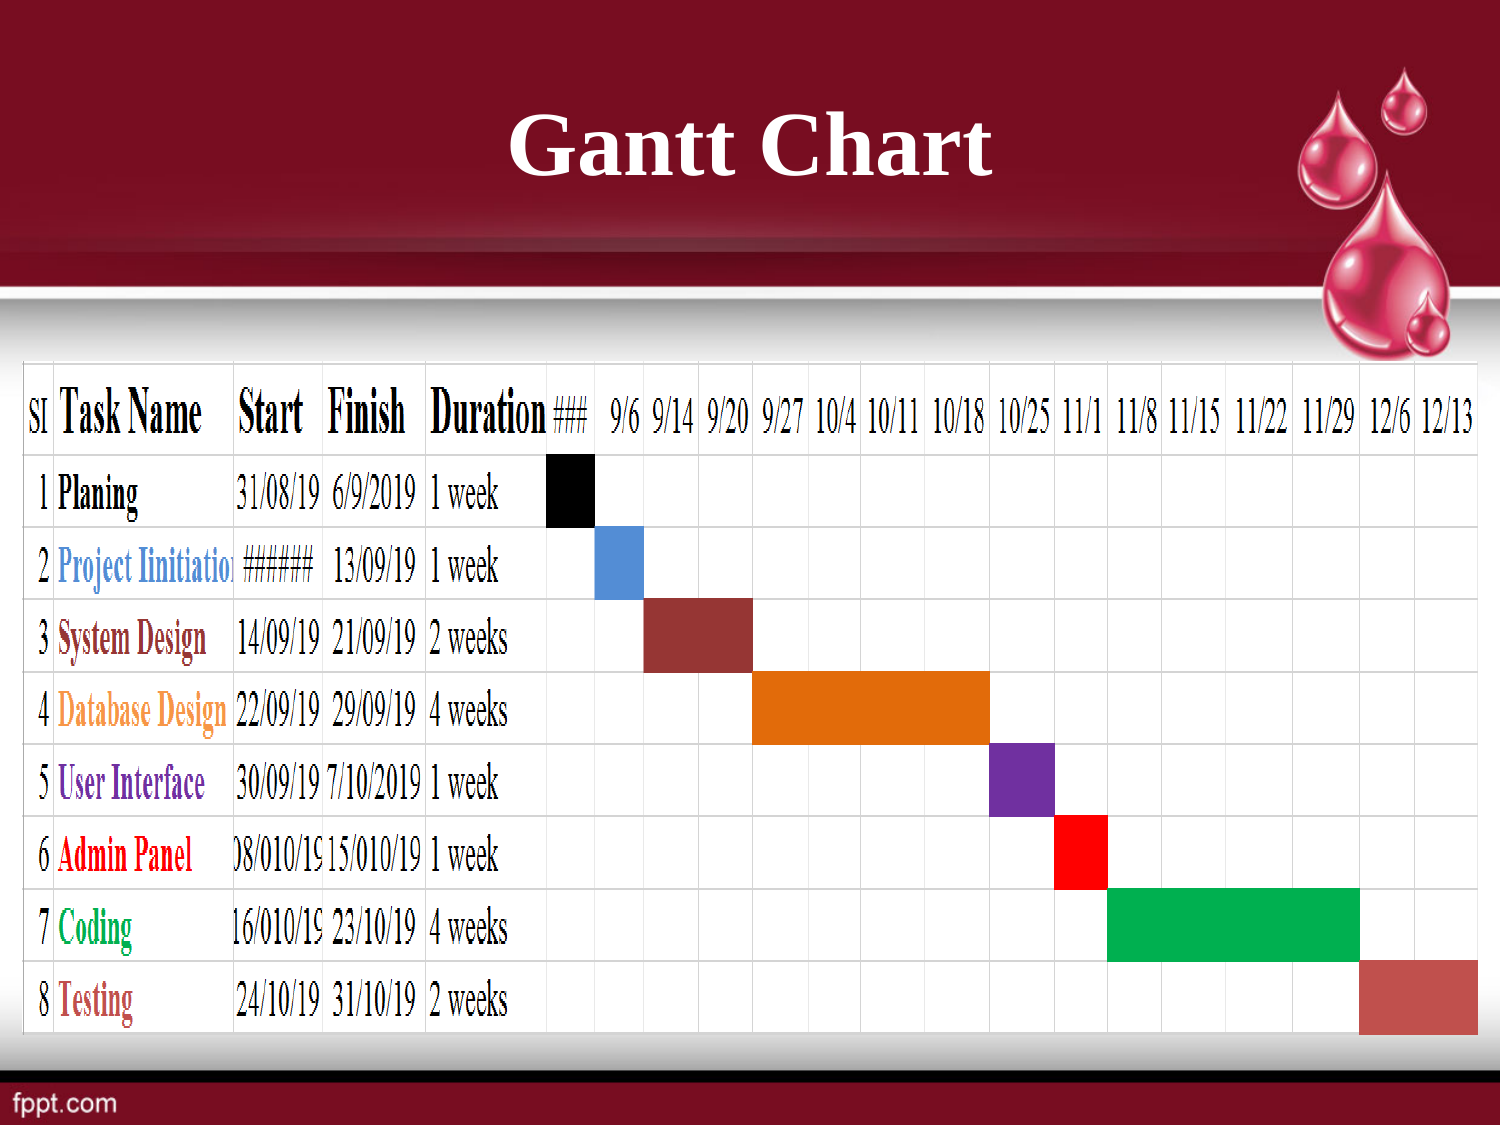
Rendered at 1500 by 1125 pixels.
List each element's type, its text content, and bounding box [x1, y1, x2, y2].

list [22, 361, 1478, 1036]
title Gantt Chart [74, 44, 1426, 233]
picture [0, 0, 1500, 1125]
